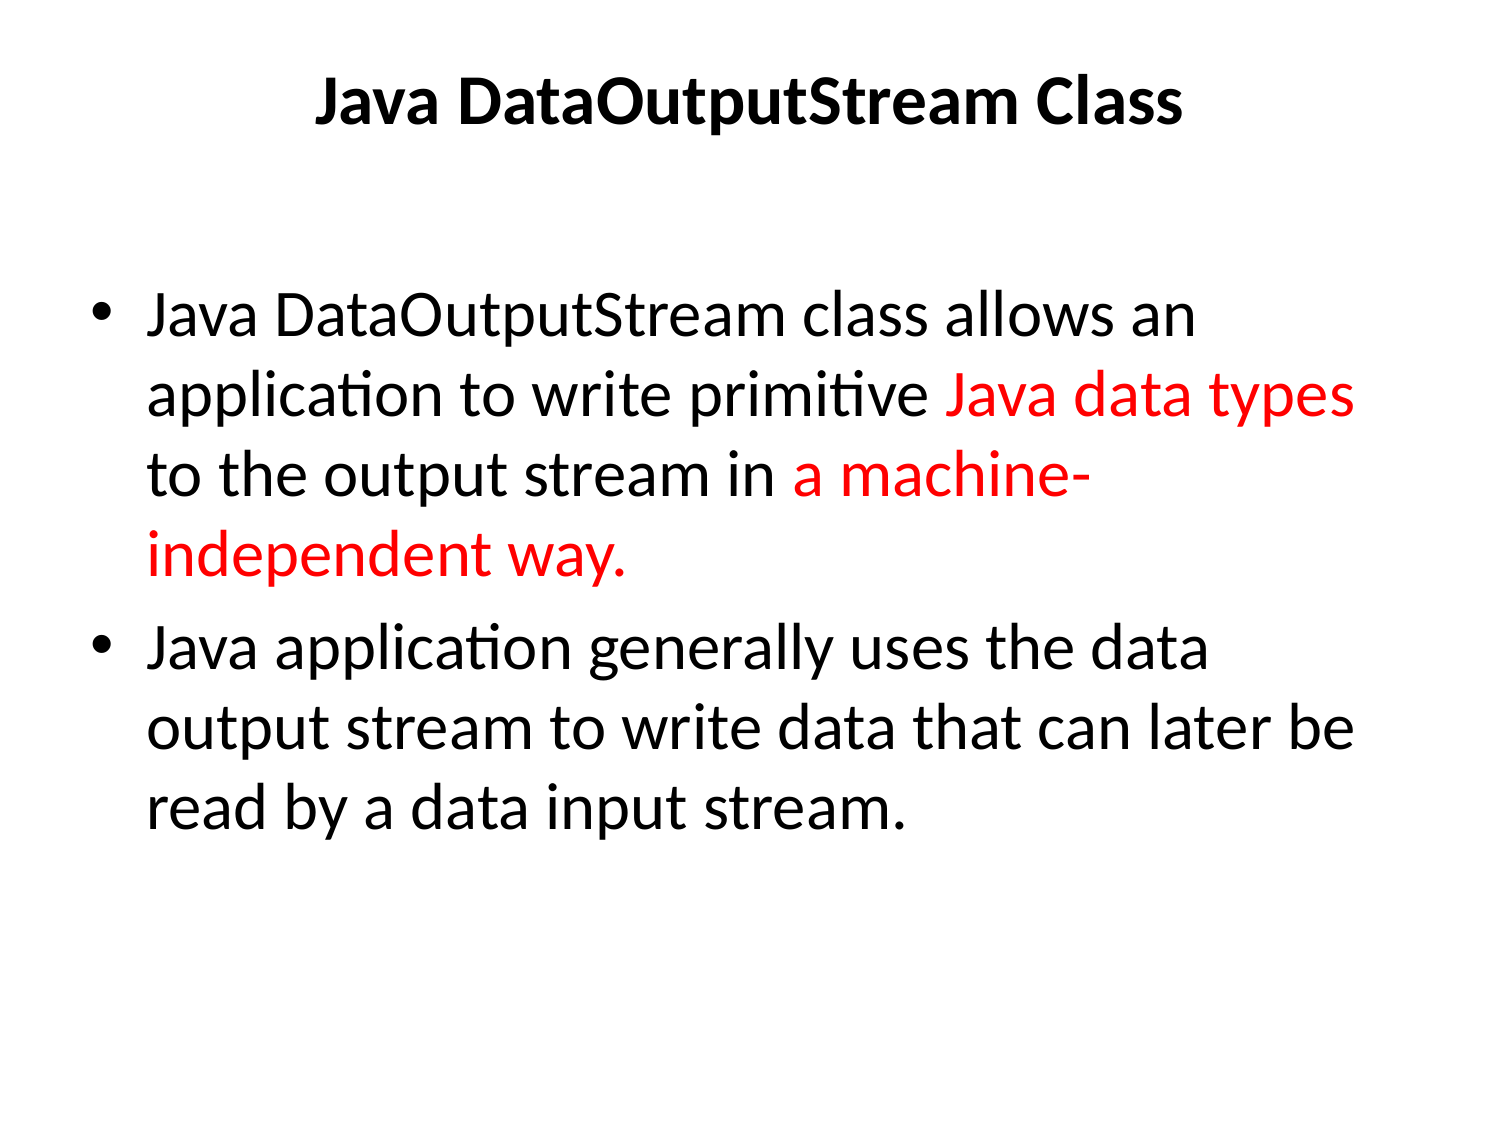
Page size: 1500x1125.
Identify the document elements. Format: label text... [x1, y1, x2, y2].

title Java DataOutputStream Class [75, 45, 1425, 233]
list Java DataOutputStream class allows an application to write primitive Java data types to the output stream in a machine-independent way. Java application generally uses the data output stream to write data that can later be read by a data input stream. [75, 262, 1425, 1005]
